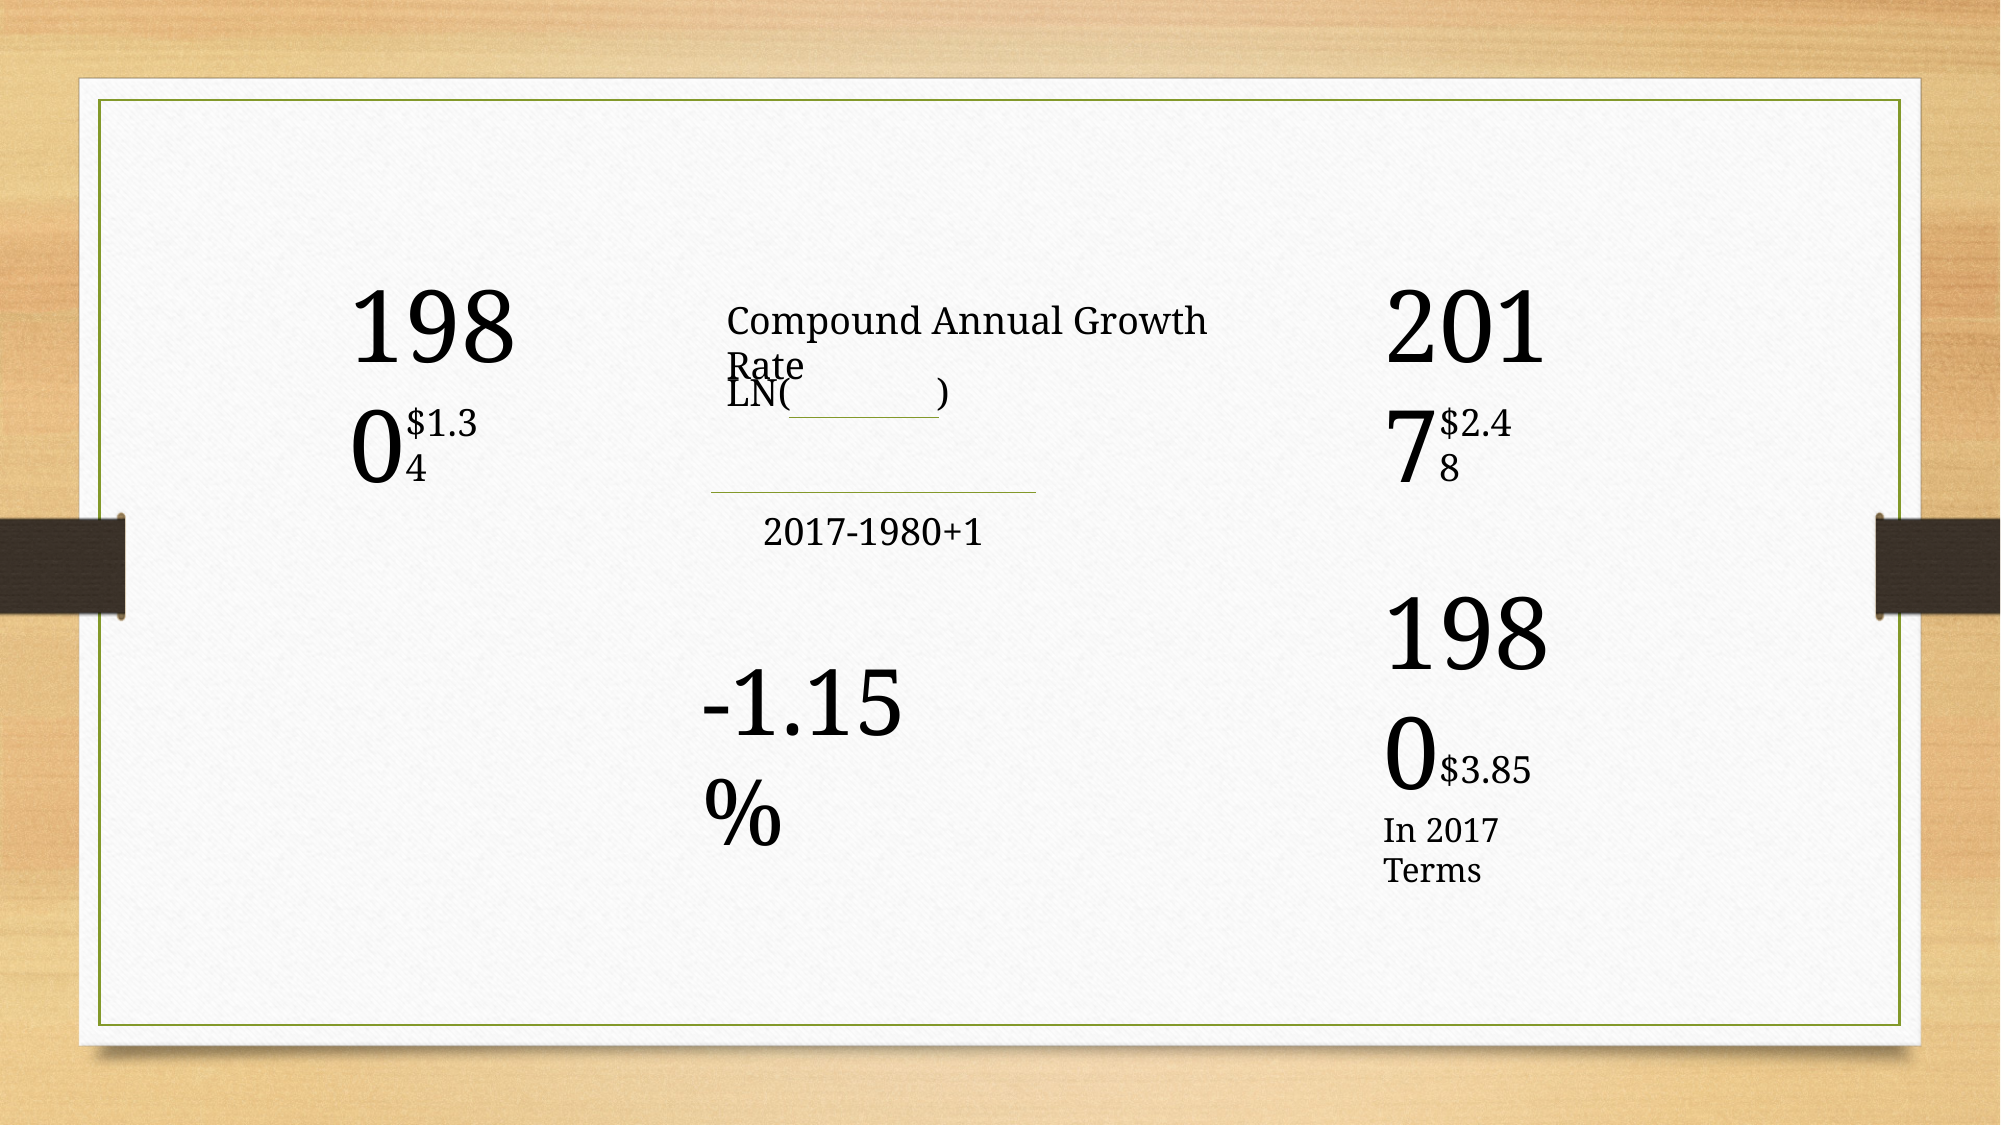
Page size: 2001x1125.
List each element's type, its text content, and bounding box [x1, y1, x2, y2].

text_box $3.85 [1424, 739, 1576, 799]
text_box 1980 [334, 255, 568, 511]
text_box 1980 In 2017 Terms [1368, 562, 1601, 897]
text_box 2017-1980+1 [747, 500, 1071, 561]
text_box LN( ) [711, 361, 1235, 467]
picture [0, 0, 2001, 1125]
text_box $1.34 [390, 391, 512, 497]
text_box -1.15 % [687, 636, 1012, 872]
text_box $2.48 [1424, 391, 1545, 497]
text_box Compound Annual Growth Rate [711, 289, 1235, 361]
text_box 2017 [1368, 255, 1601, 511]
